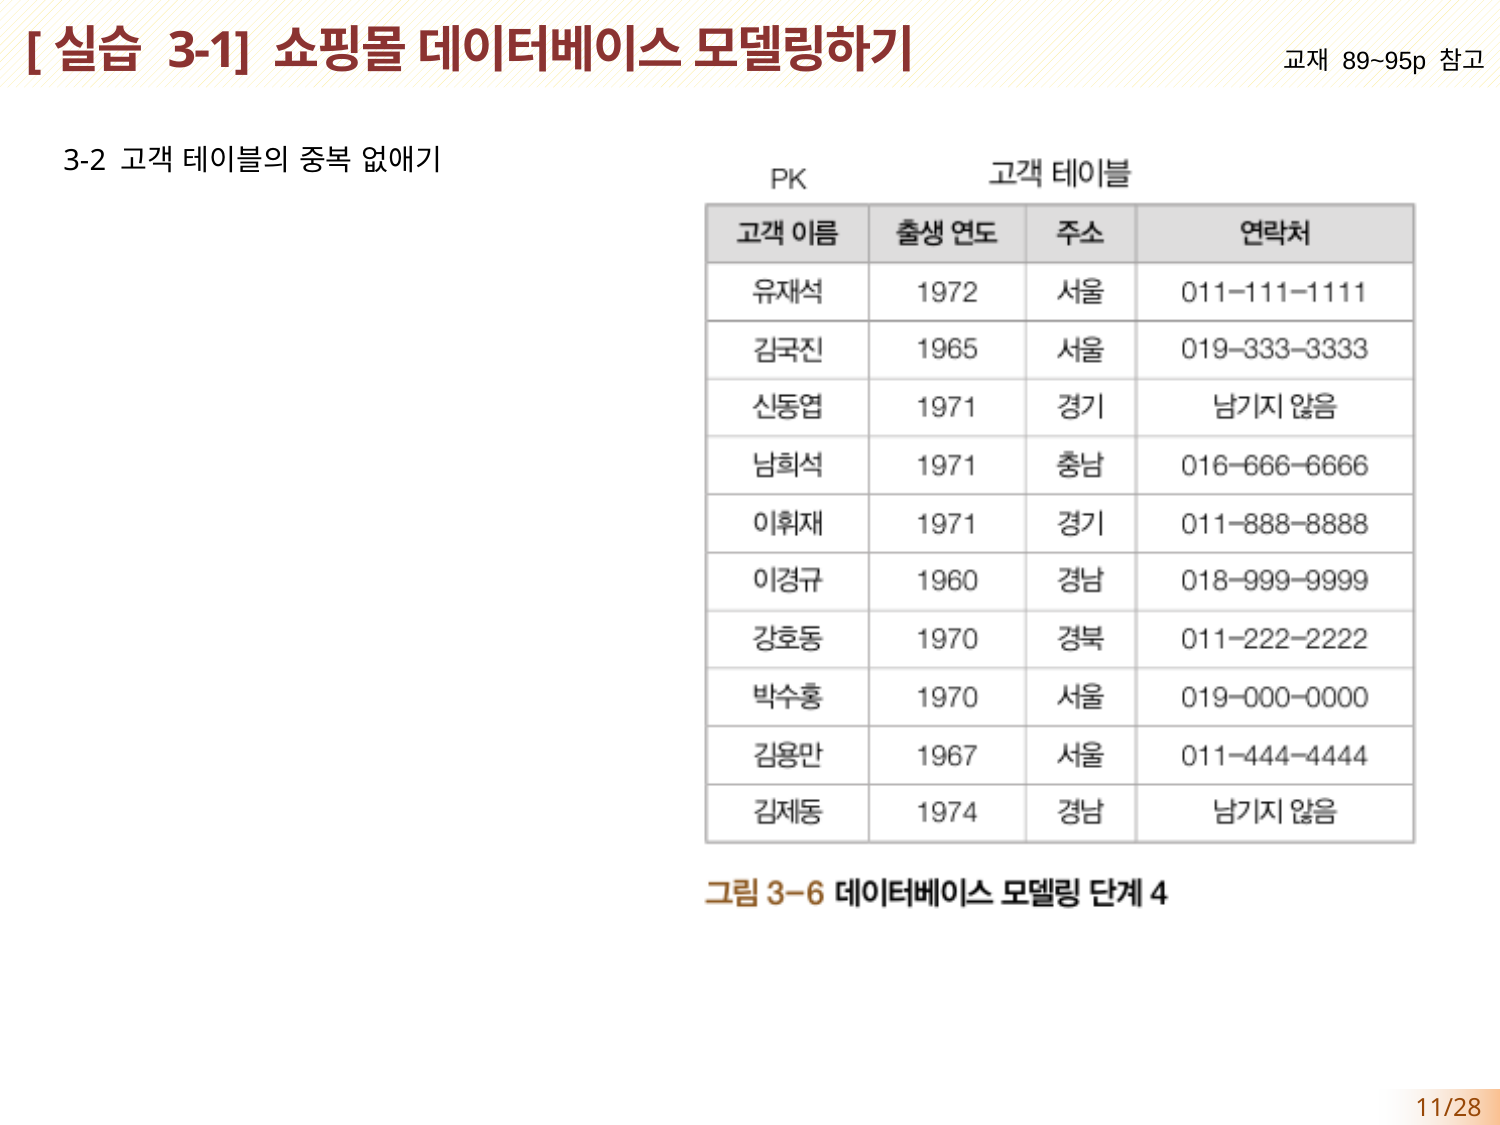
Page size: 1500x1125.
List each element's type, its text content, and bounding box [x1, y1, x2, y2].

list 3-2 고객 테이블의 중복 없애기 [10, 126, 1481, 1057]
picture [695, 141, 1425, 917]
title [실습 3-1] 쇼핑몰 데이터베이스 모델링하기 [10, 8, 1288, 87]
text_box 교재 89~95p 참고 [1268, 36, 1500, 82]
